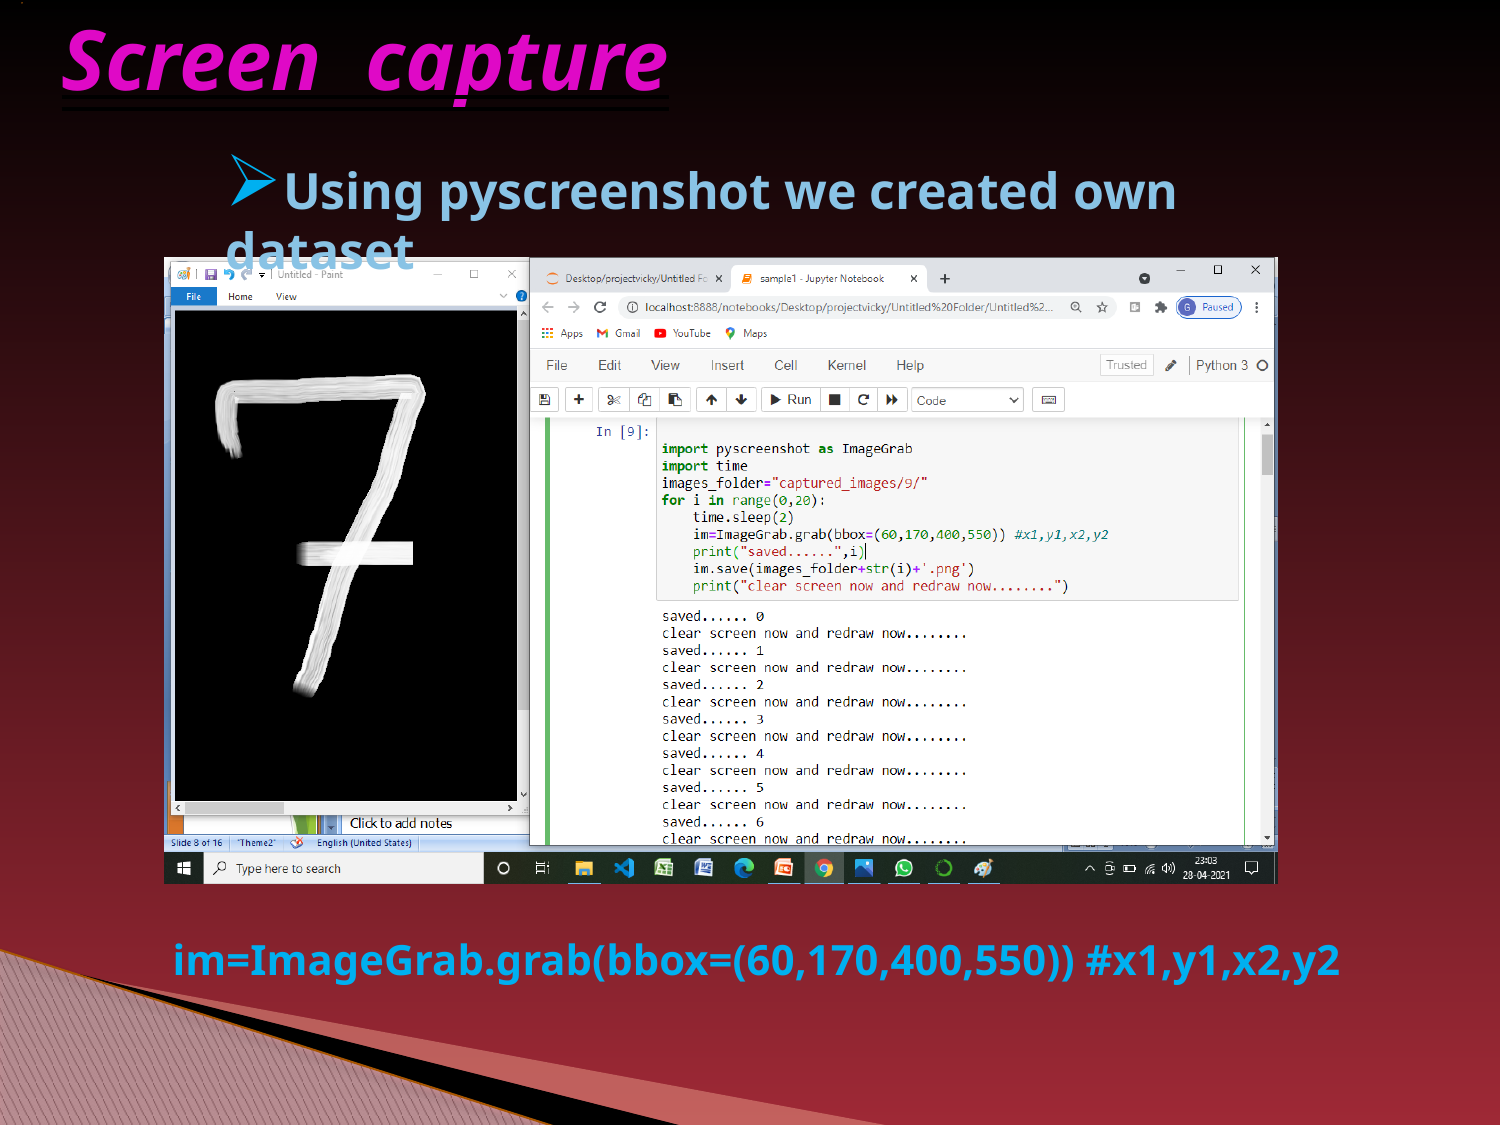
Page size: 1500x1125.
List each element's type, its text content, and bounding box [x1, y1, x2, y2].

text_box im=ImageGrab.grab(bbox=(60,170,400,550)) #x1,y1,x2,y2 [58, 925, 1418, 1032]
list . [0, 0, 46, 8]
picture [163, 257, 1278, 884]
text_box Screen capture [46, 0, 1383, 115]
text_box Using pyscreenshot we created own dataset [210, 152, 1395, 288]
